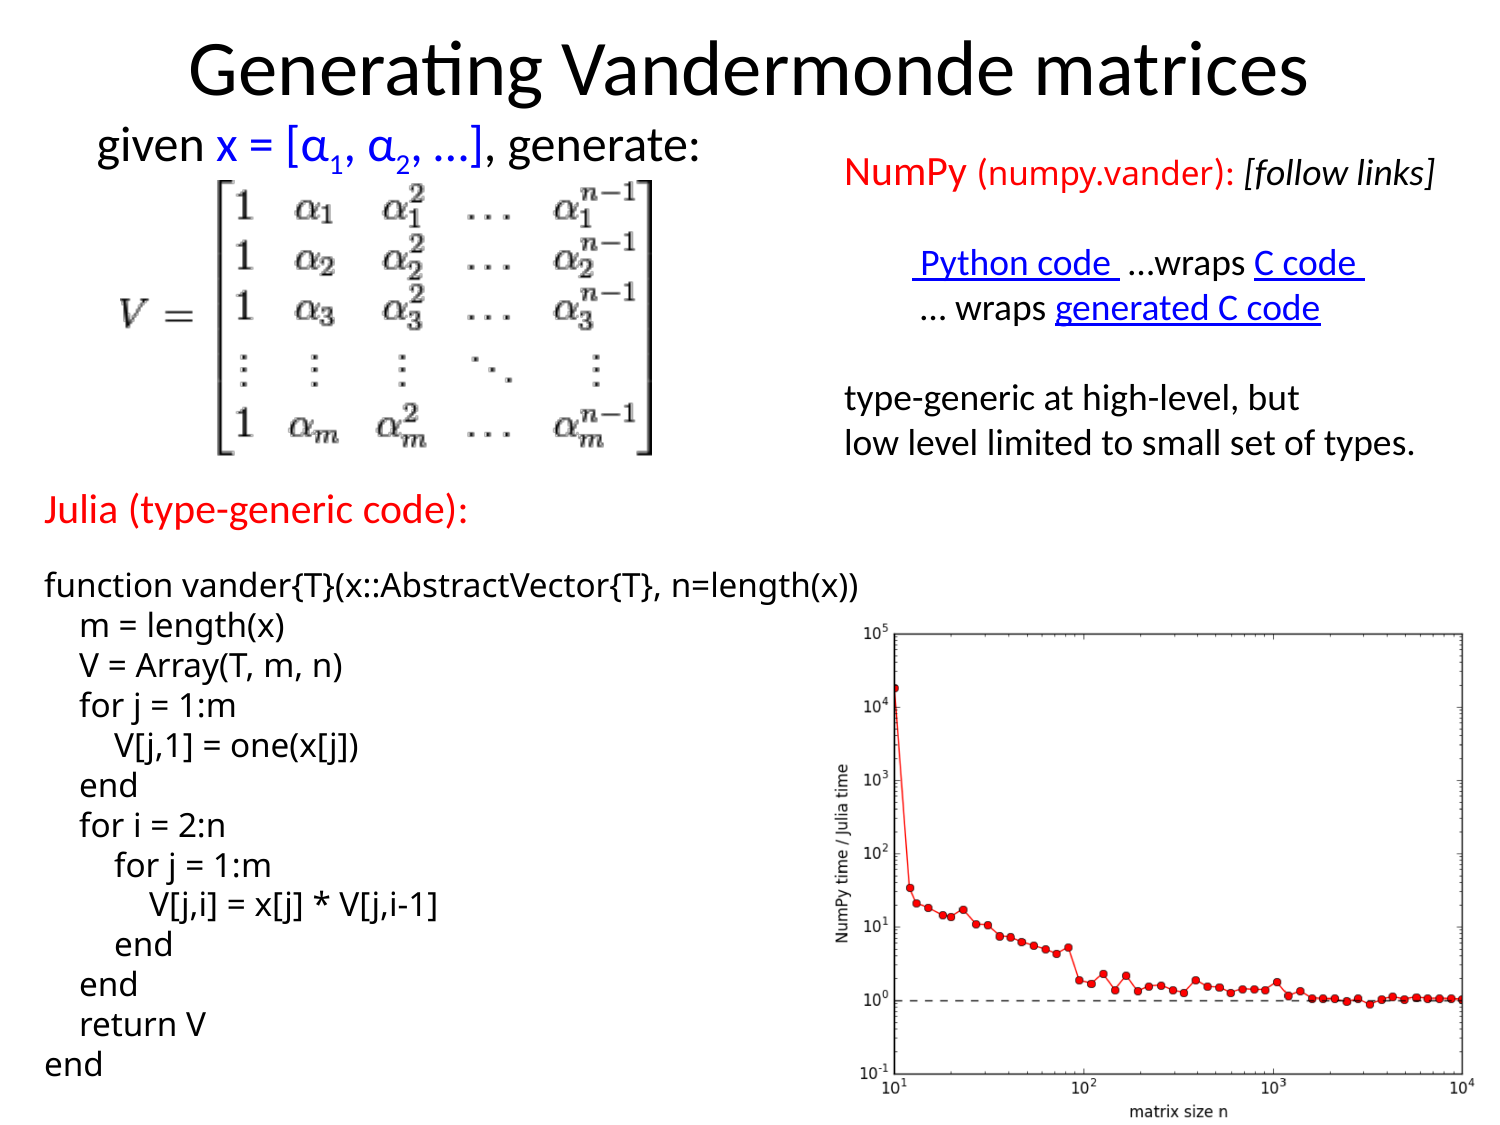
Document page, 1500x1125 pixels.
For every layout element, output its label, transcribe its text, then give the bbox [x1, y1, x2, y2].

picture [119, 179, 652, 458]
picture [829, 618, 1481, 1125]
text_box Julia (type-generic code): [29, 474, 721, 539]
text_box given x = [α1, α2, …], generate: [81, 104, 717, 188]
text_box NumPy (numpy.vander): [follow links] Python code …wraps C code … wraps generated C code type-generic at high-level, but low level limited to small set of types. [829, 135, 1480, 471]
title Generating Vandermonde matrices [75, 9, 1425, 120]
text_box function vander{T}(x::AbstractVector{T}, n=length(x)) m = length(x) V = Array(T, m, n) for j = 1:m V[j,1] = one(x[j]) end for i = 2:n for j = 1:m V[j,i] = x[j] * V[j,i-1] end end return V end [29, 556, 1363, 1091]
